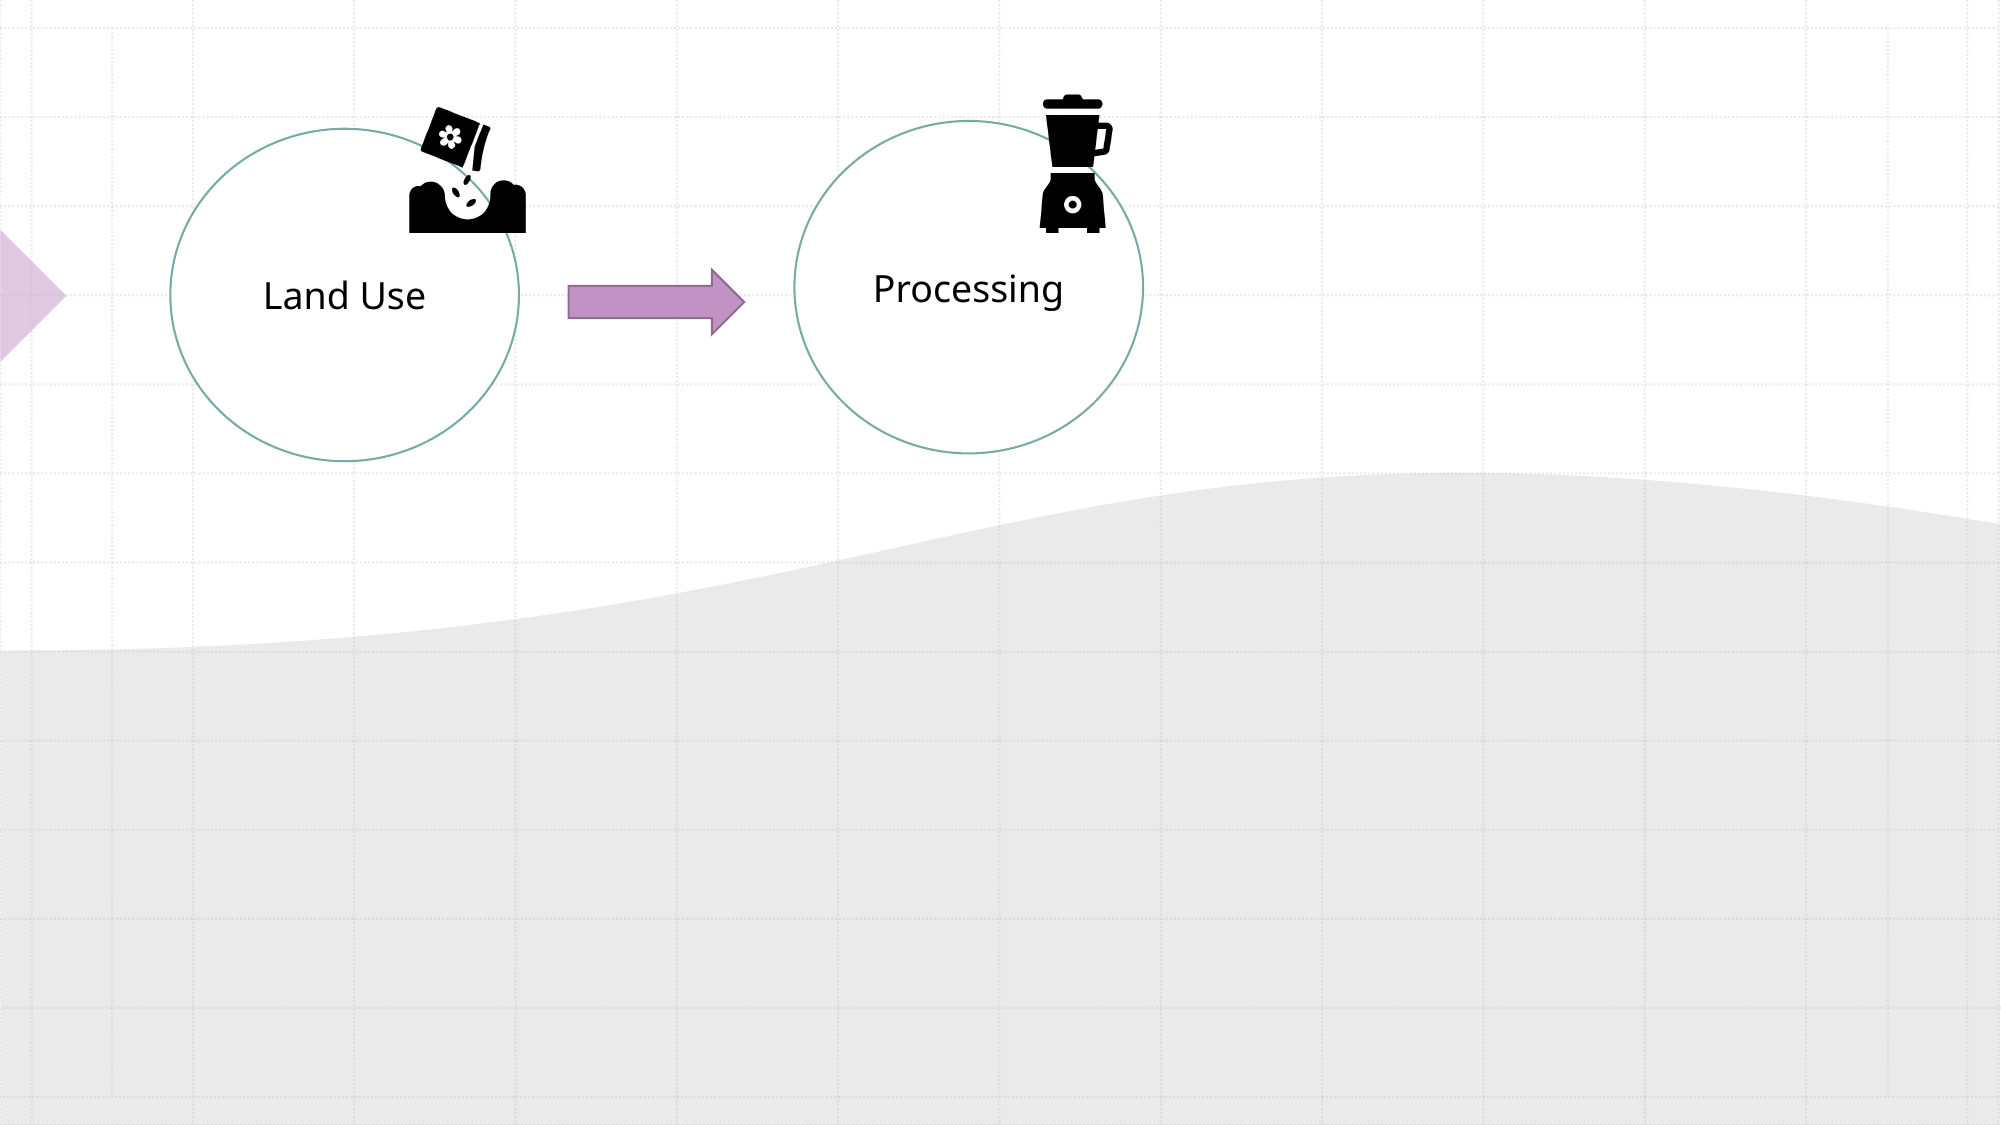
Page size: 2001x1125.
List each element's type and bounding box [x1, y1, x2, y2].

picture [401, 104, 534, 237]
picture [997, 88, 1148, 239]
text_box [0, 0, 2000, 1125]
